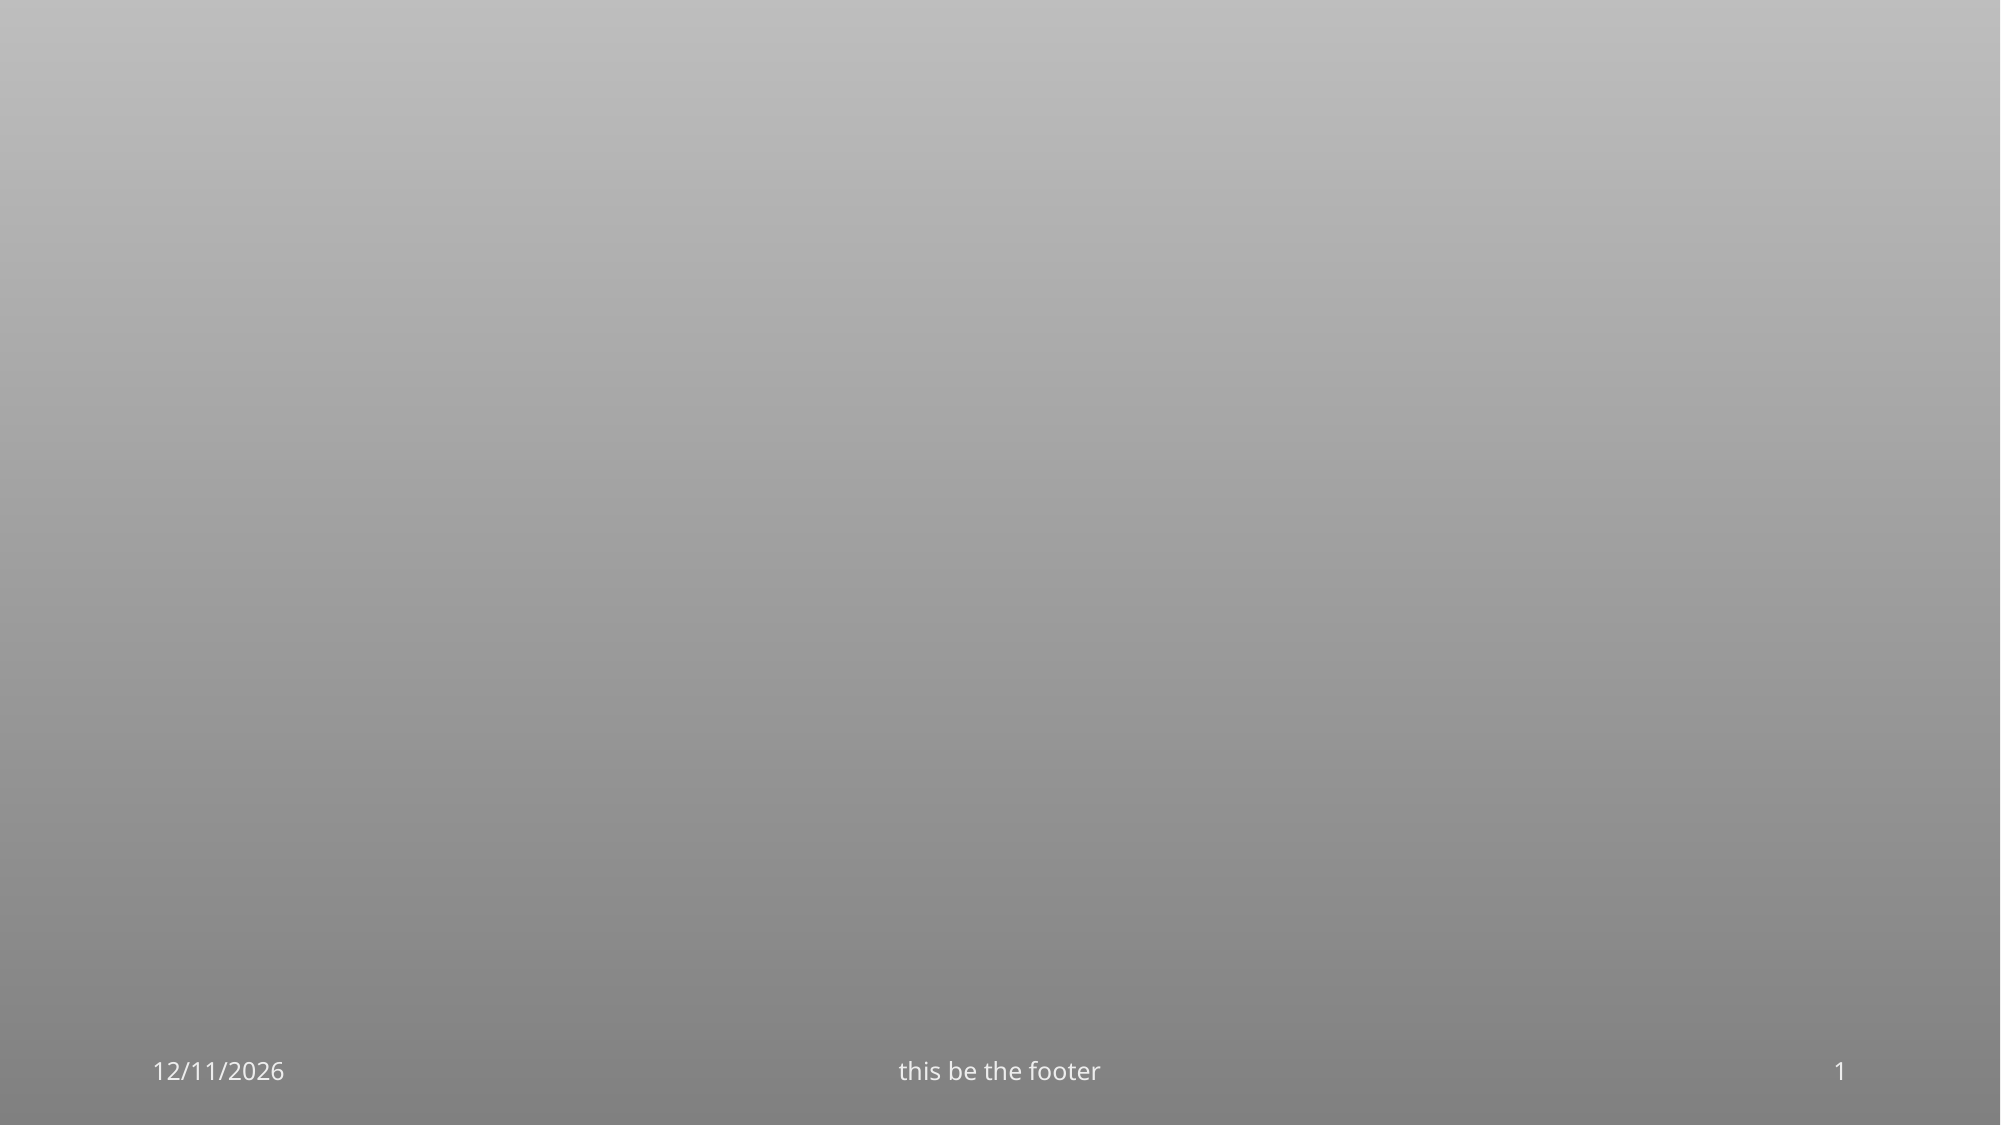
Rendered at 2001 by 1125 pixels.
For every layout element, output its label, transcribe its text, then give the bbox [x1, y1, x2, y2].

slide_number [137, 1042, 588, 1103]
picture [0, 0, 2001, 1125]
footer this be the footer [662, 1042, 1338, 1103]
slide_number 3 [1412, 1042, 1863, 1103]
